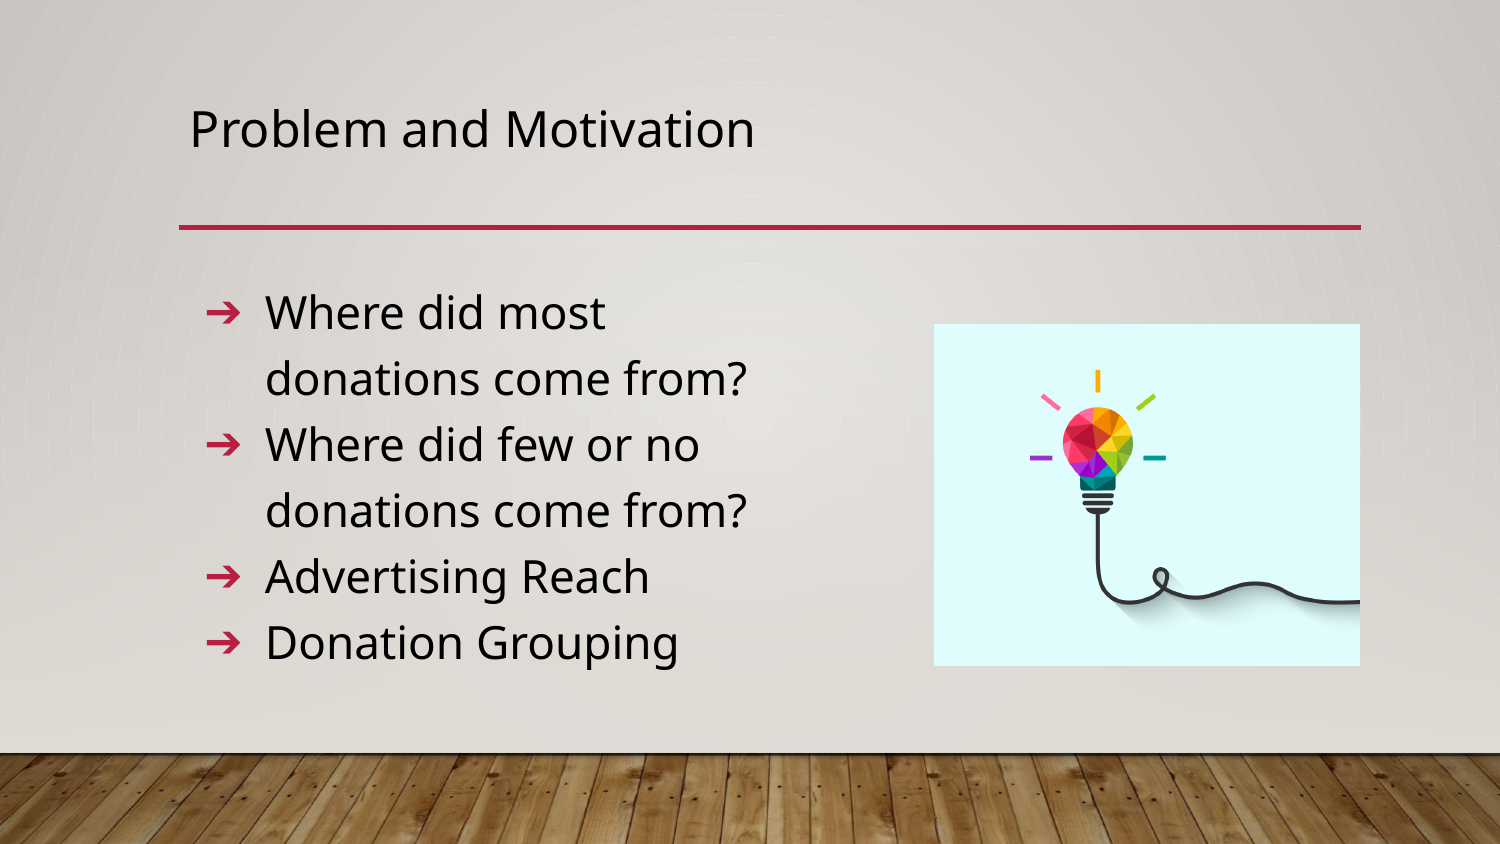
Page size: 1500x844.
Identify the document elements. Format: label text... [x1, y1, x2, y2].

list Where did most donations come from? Where did few or no donations come from? Advertising Reach Donation Grouping [178, 267, 770, 692]
title Problem and Motivation [178, 98, 1361, 229]
picture [933, 324, 1361, 666]
picture [0, 753, 1500, 844]
